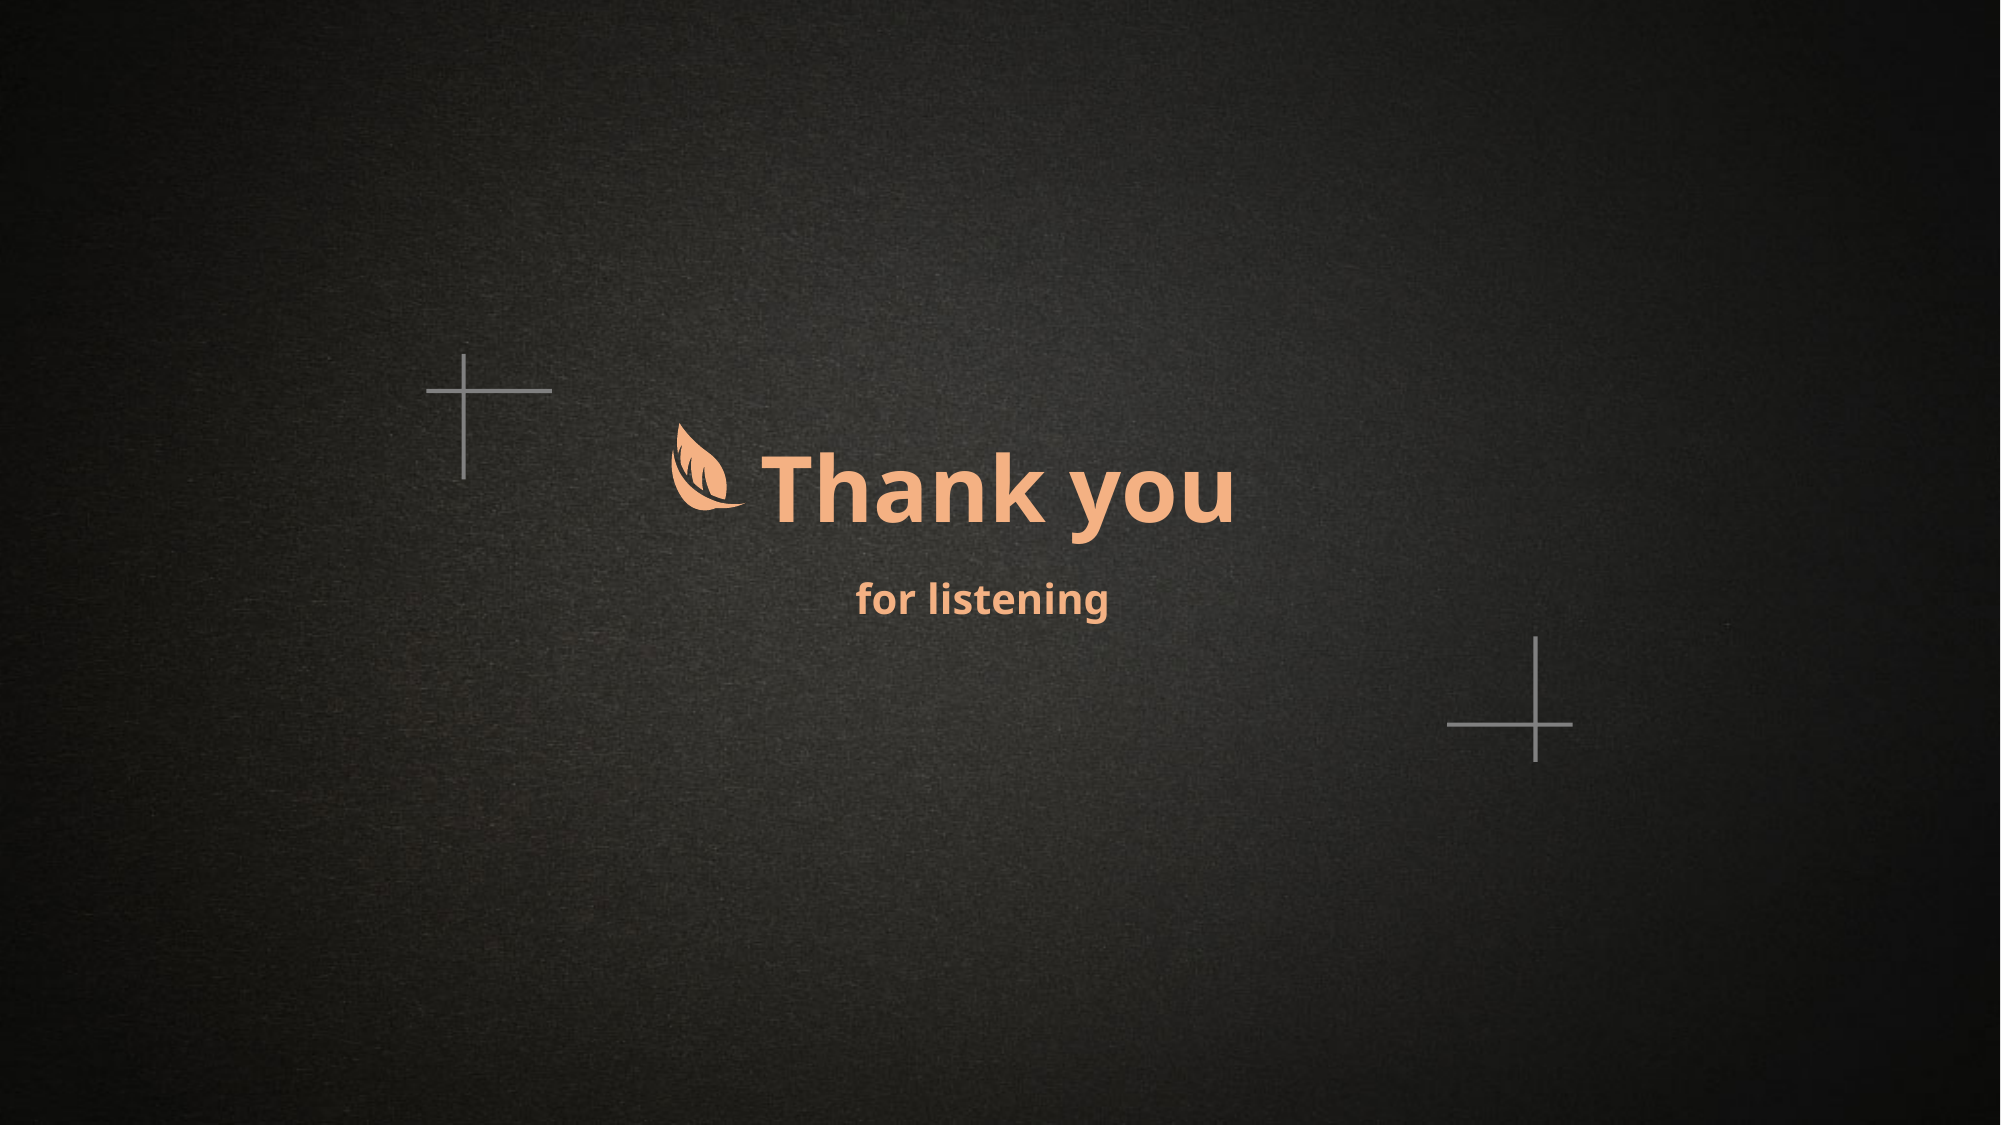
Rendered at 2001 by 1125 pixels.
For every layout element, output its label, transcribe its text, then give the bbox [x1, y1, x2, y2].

picture [0, 0, 2001, 1125]
text_box Thank you [666, 423, 1334, 548]
text_box for listening [671, 565, 1295, 680]
text_box [677, 423, 727, 500]
text_box [1446, 635, 1574, 763]
text_box [671, 449, 746, 511]
text_box [425, 353, 553, 480]
